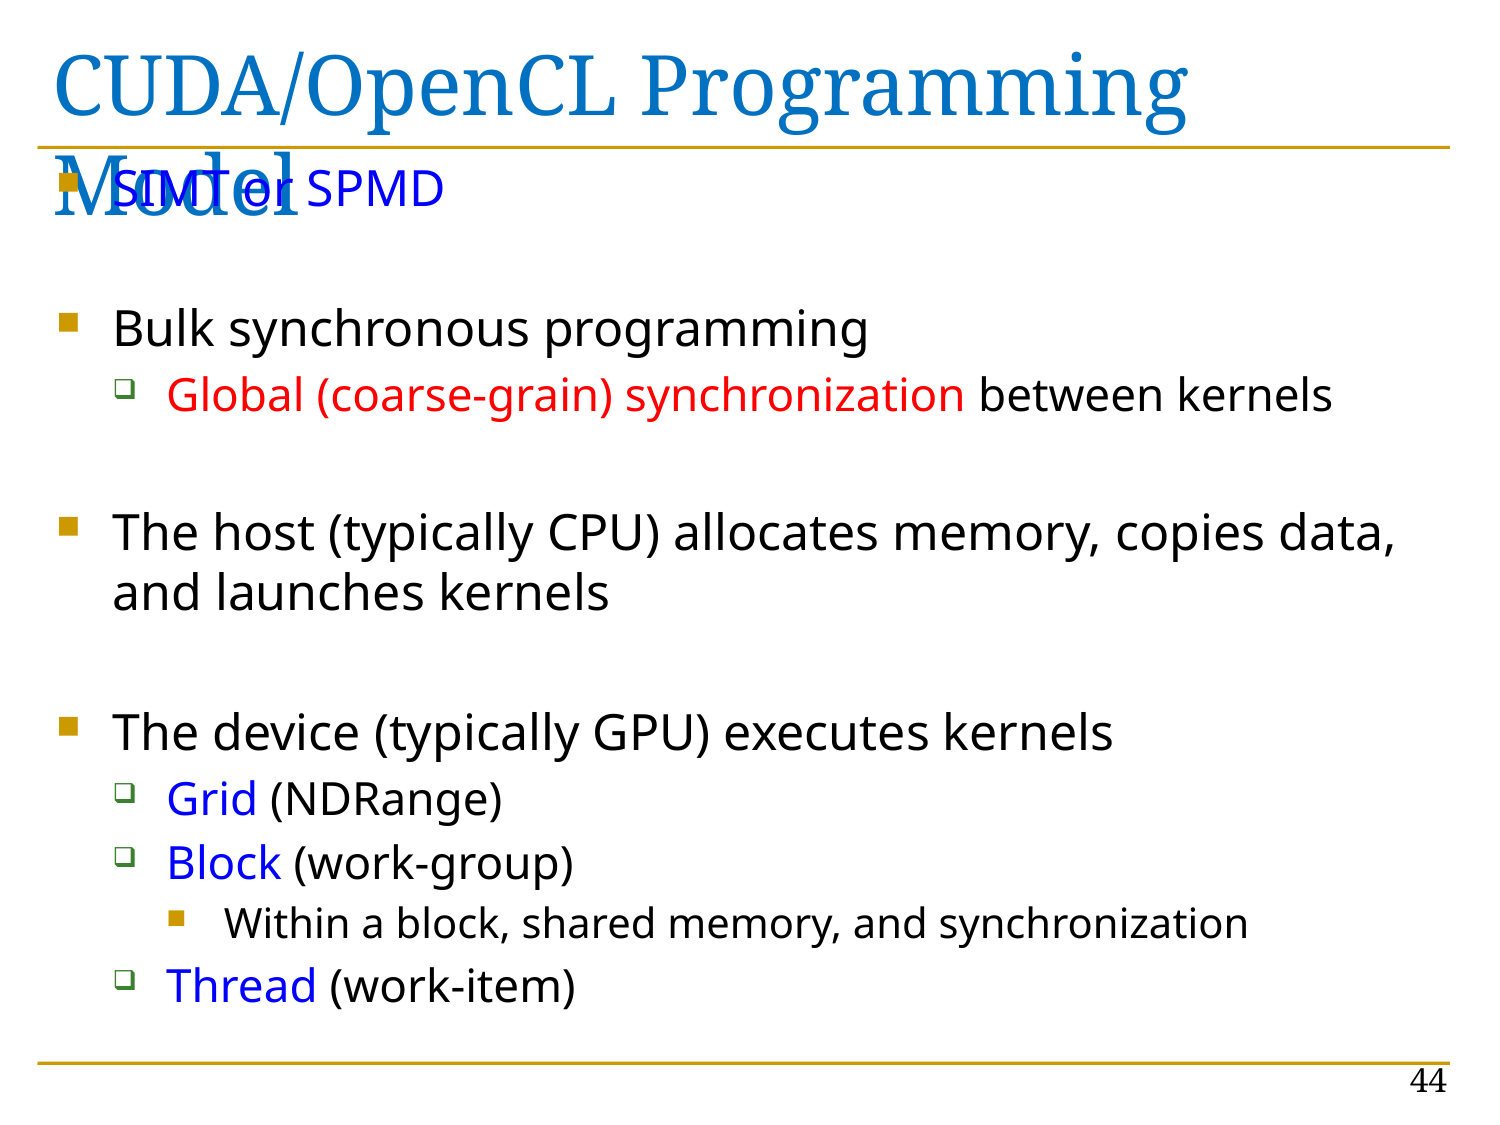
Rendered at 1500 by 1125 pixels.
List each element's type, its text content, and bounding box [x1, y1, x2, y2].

list SIMT or SPMD Bulk synchronous programming Global (coarse-grain) synchronization between kernels The host (typically CPU) allocates memory, copies data, and launches kernels The device (typically GPU) executes kernels Grid (NDRange) Block (work-group) Within a block, shared memory, and synchronization Thread (work-item) [41, 149, 1447, 1047]
title CUDA/OpenCL Programming Model [37, 24, 1450, 200]
slide_number 44 [1111, 1036, 1462, 1112]
